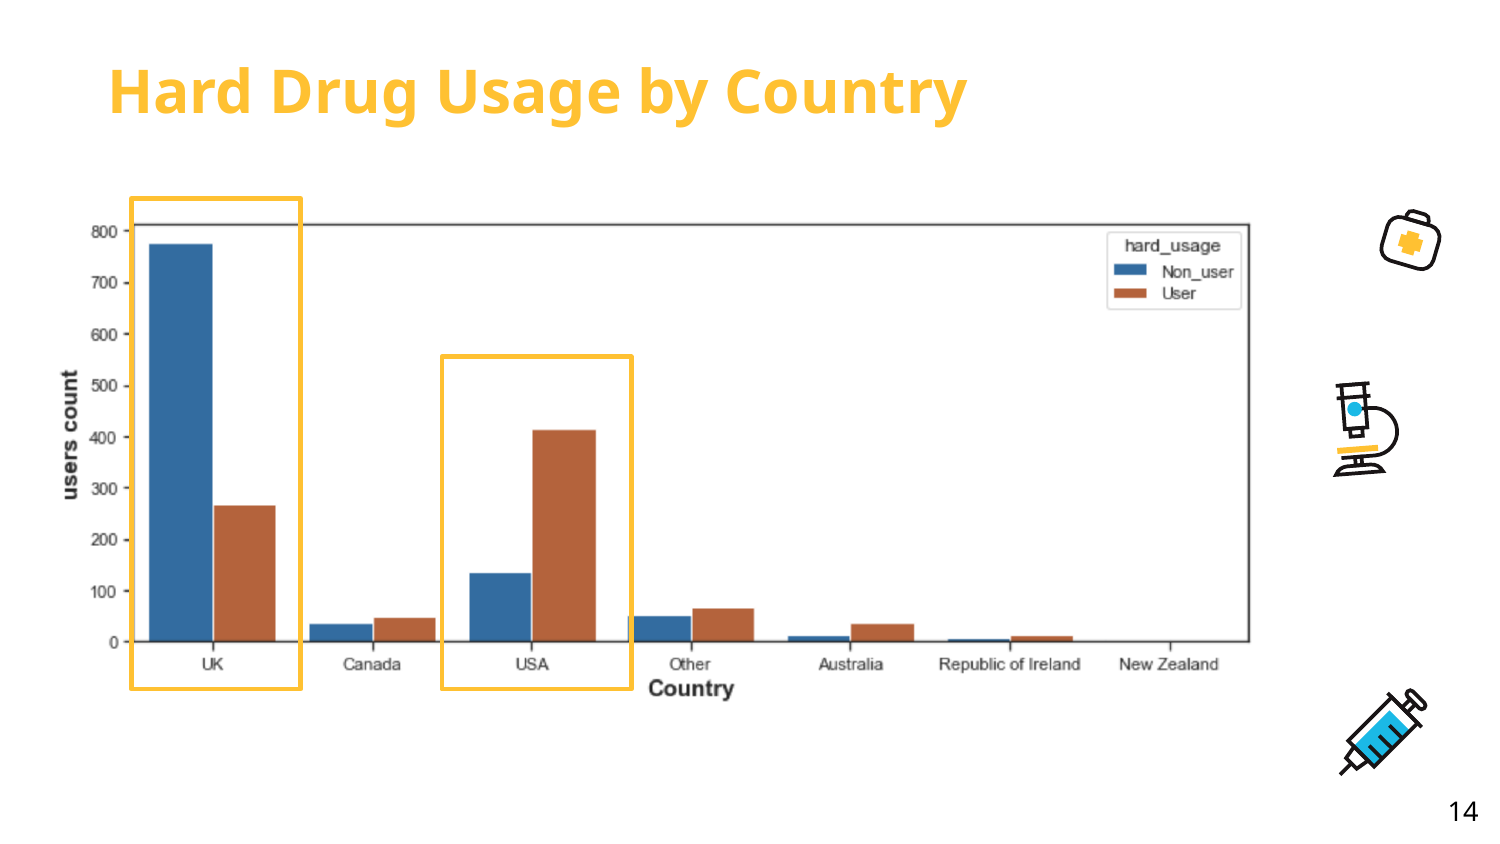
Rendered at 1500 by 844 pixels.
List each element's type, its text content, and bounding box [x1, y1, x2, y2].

picture [51, 204, 1297, 720]
title Hard Drug Usage by Country [92, 38, 1305, 133]
slide_number ‹#› [1403, 779, 1494, 844]
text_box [1354, 680, 1404, 792]
text_box [131, 198, 301, 203]
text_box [1332, 383, 1398, 473]
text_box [1384, 211, 1439, 266]
